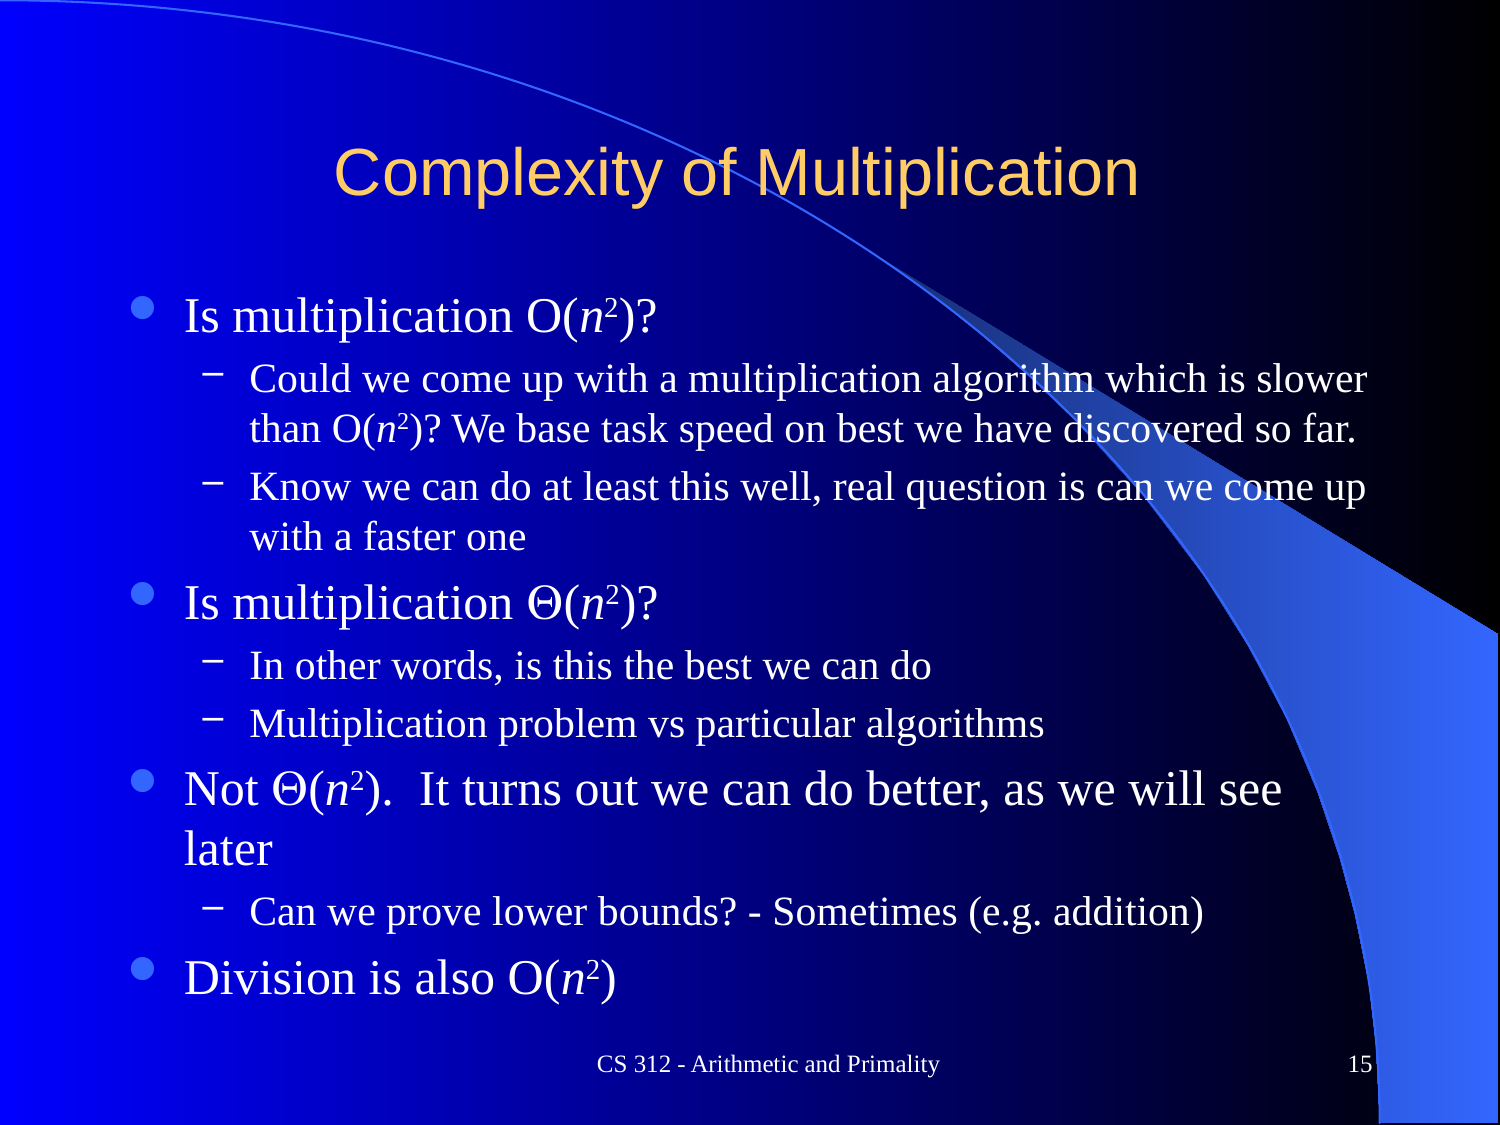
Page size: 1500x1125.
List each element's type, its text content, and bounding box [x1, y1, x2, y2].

footer CS 312 - Arithmetic and Primality [474, 1024, 1063, 1101]
slide_number 15 [1074, 1024, 1388, 1101]
title Complexity of Multiplication [99, 99, 1376, 238]
list Is multiplication O(n2)? Could we come up with a multiplication algorithm which is slower than O(n2)? We base task speed on best we have discovered so far. Know we can do at least this well, real question is can we come up with a faster one Is multiplication (n2)? In other words, is this the best we can do Multiplication problem vs particular algorithms Not (n2). It turns out we can do better, as we will see later Can we prove lower bounds? - Sometimes (e.g. addition) Division is also O(n2) [112, 274, 1388, 1001]
